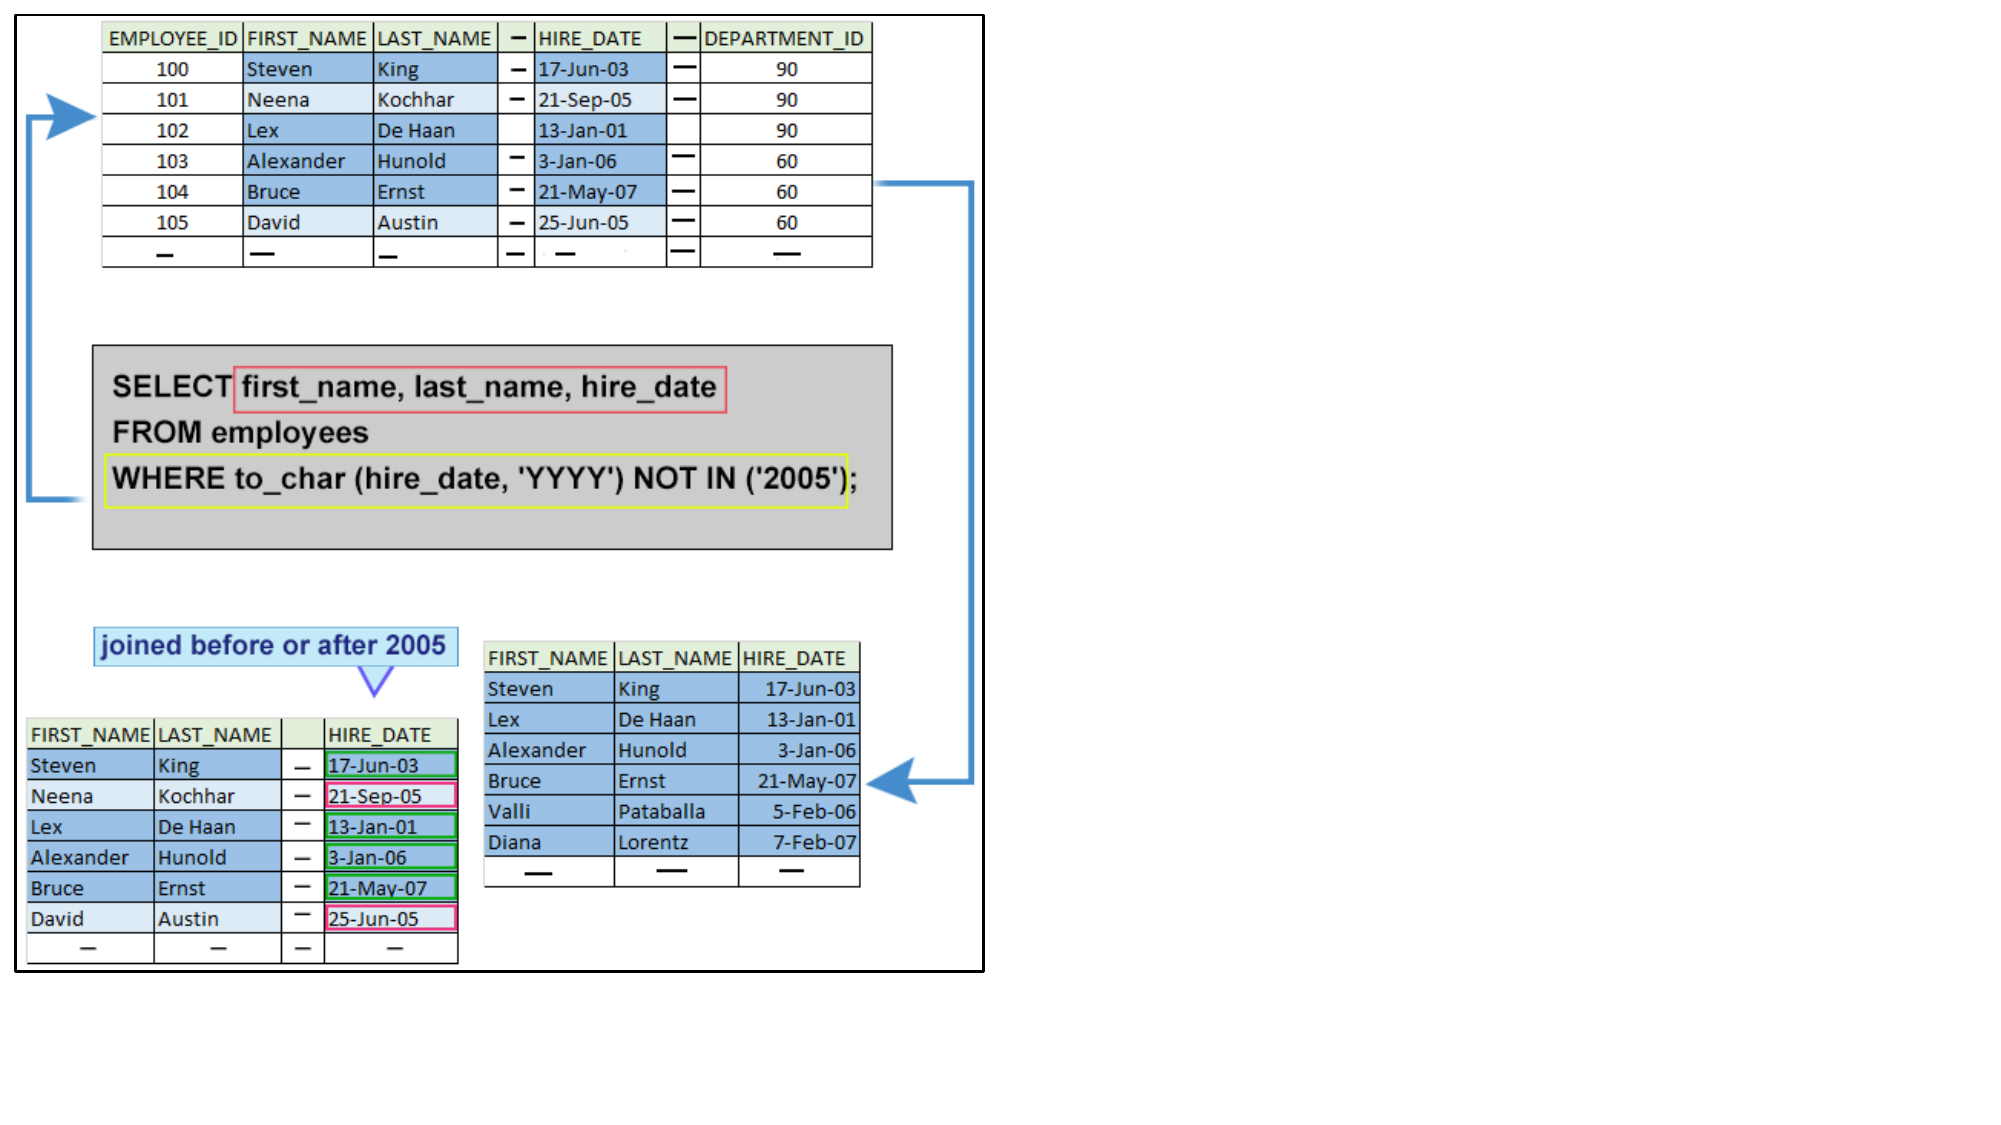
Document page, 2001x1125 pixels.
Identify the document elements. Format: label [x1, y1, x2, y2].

picture [16, 16, 982, 971]
